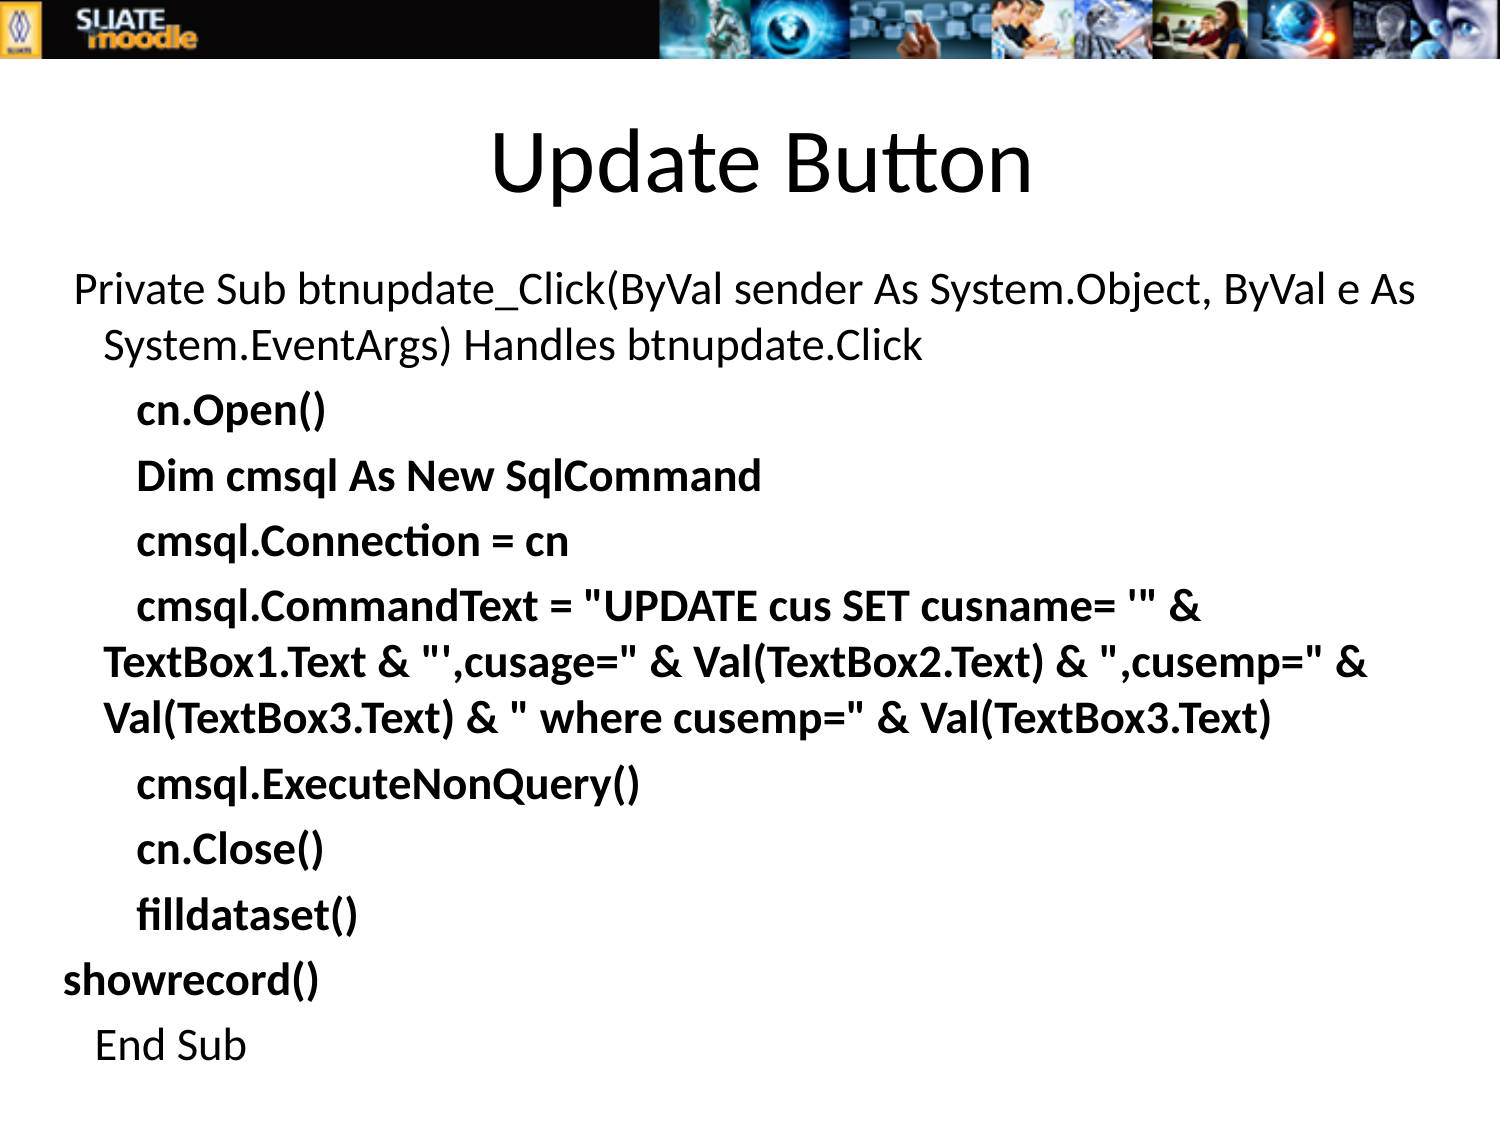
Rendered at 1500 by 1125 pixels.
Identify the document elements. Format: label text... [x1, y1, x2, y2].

picture [0, 0, 1500, 59]
title Update Button [87, 62, 1438, 249]
list Private Sub btnupdate_Click(ByVal sender As System.Object, ByVal e As System.EventArgs) Handles btnupdate.Click cn.Open() Dim cmsql As New SqlCommand cmsql.Connection = cn cmsql.CommandText = "UPDATE cus SET cusname= '" & TextBox1.Text & "',cusage=" & Val(TextBox2.Text) & ",cusemp=" & Val(TextBox3.Text) & " where cusemp=" & Val(TextBox3.Text) cmsql.ExecuteNonQuery() cn.Close() filldataset() showrecord() End Sub [37, 249, 1475, 1088]
